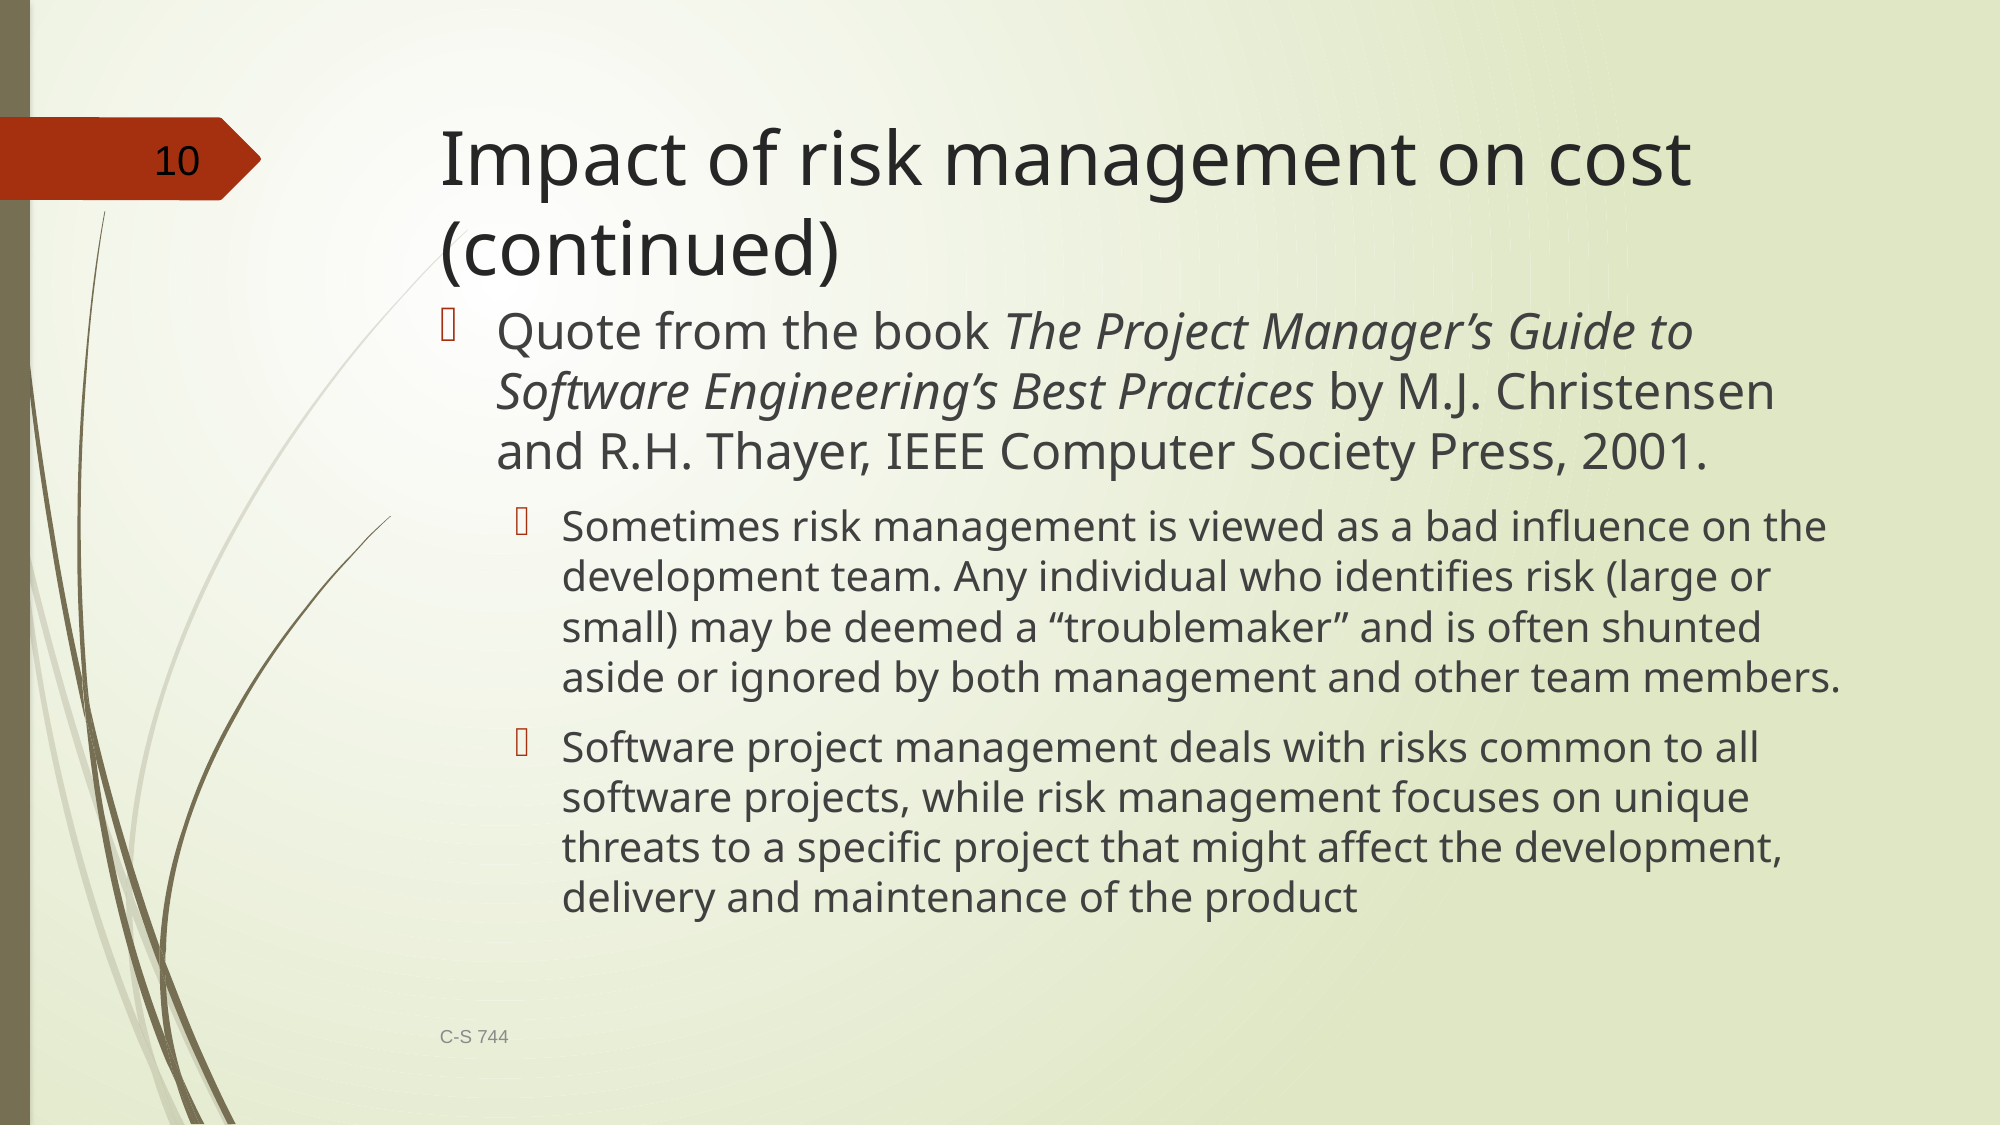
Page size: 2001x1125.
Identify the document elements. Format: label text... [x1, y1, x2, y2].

list Quote from the book The Project Manager’s Guide to Software Engineering’s Best Practices by M.J. Christensen and R.H. Thayer, IEEE Computer Society Press, 2001. Sometimes risk management is viewed as a bad influence on the development team. Any individual who identifies risk (large or small) may be deemed a “troublemaker” and is often shunted aside or ignored by both management and other team members. Software project management deals with risks common to all software projects, while risk management focuses on unique threats to a specific project that might affect the development, delivery and maintenance of the product [424, 291, 1888, 1007]
title Impact of risk management on cost (continued) [425, 102, 1888, 291]
footer C-S 744 [424, 1006, 1675, 1067]
slide_number 10 [87, 129, 216, 190]
